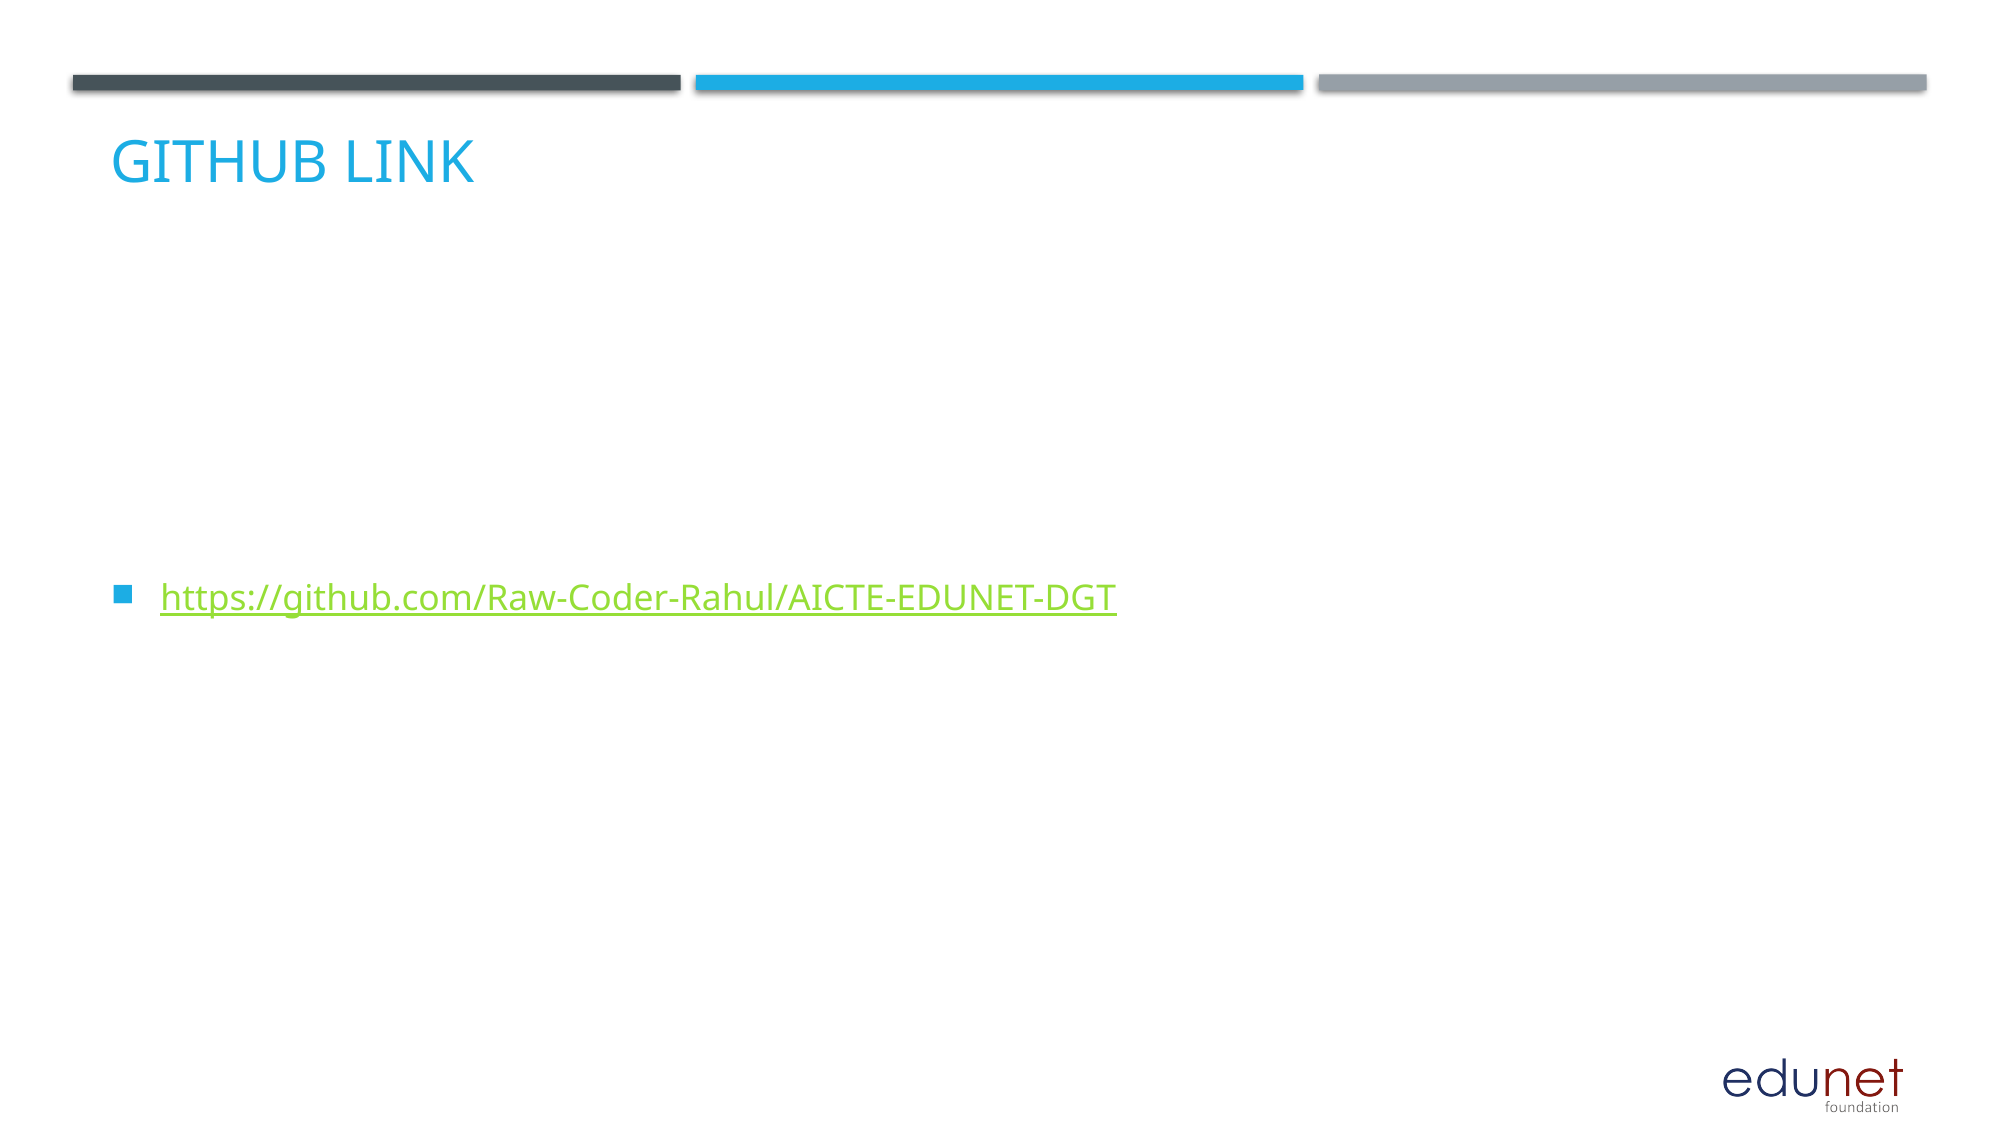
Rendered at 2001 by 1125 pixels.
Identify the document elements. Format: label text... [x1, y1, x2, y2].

title GitHub Link [95, 115, 1905, 203]
list https://github.com/Raw-Coder-Rahul/AICTE-EDUNET-DGT [95, 213, 1905, 981]
picture [1719, 1056, 1905, 1116]
